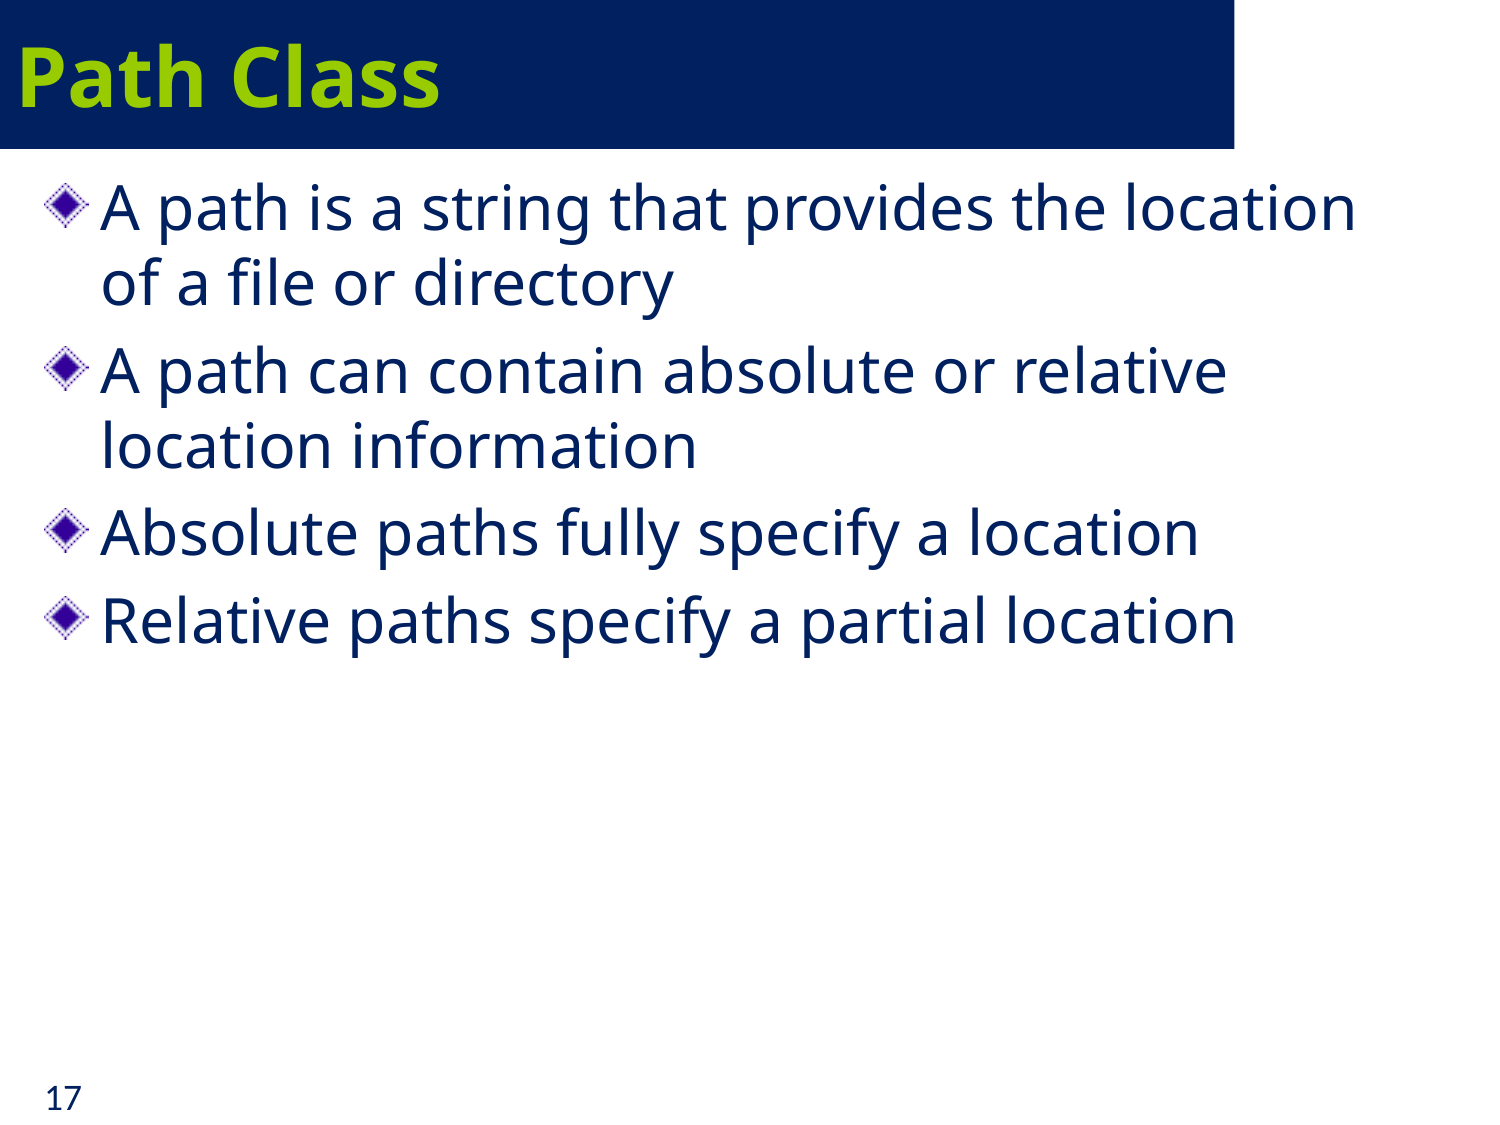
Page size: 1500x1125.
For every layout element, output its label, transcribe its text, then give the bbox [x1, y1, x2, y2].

picture [44, 508, 89, 553]
list A path is a string that provides the location of a file or directory A path can contain absolute or relative location information Absolute paths fully specify a location Relative paths specify a partial location [29, 160, 1447, 1012]
picture [44, 346, 89, 391]
picture [44, 596, 89, 640]
slide_number 17 [29, 1065, 124, 1125]
title Path Class [0, 0, 1235, 149]
picture [44, 183, 89, 228]
